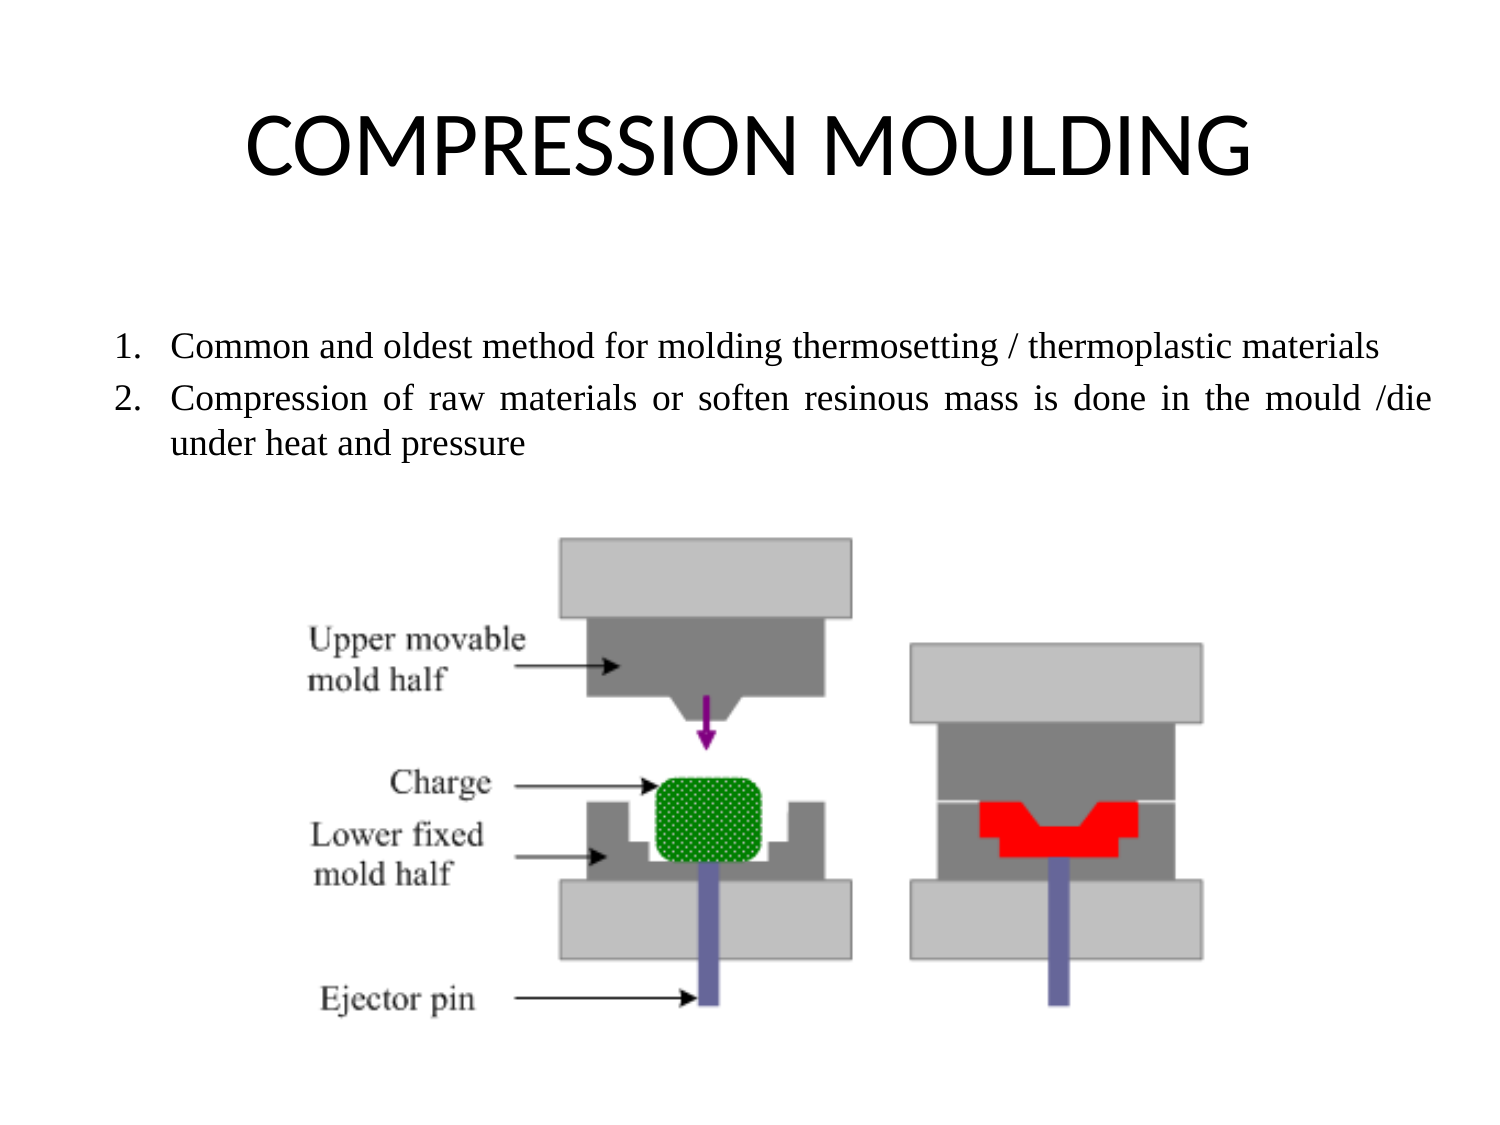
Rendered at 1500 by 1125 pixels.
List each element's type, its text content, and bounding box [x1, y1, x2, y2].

picture [286, 512, 1262, 1024]
title COMPRESSION MOULDING [75, 45, 1425, 233]
list Common and oldest method for molding thermosetting / thermoplastic materials Compression of raw materials or soften resinous mass is done in the mould /die under heat and pressure [99, 313, 1450, 1056]
